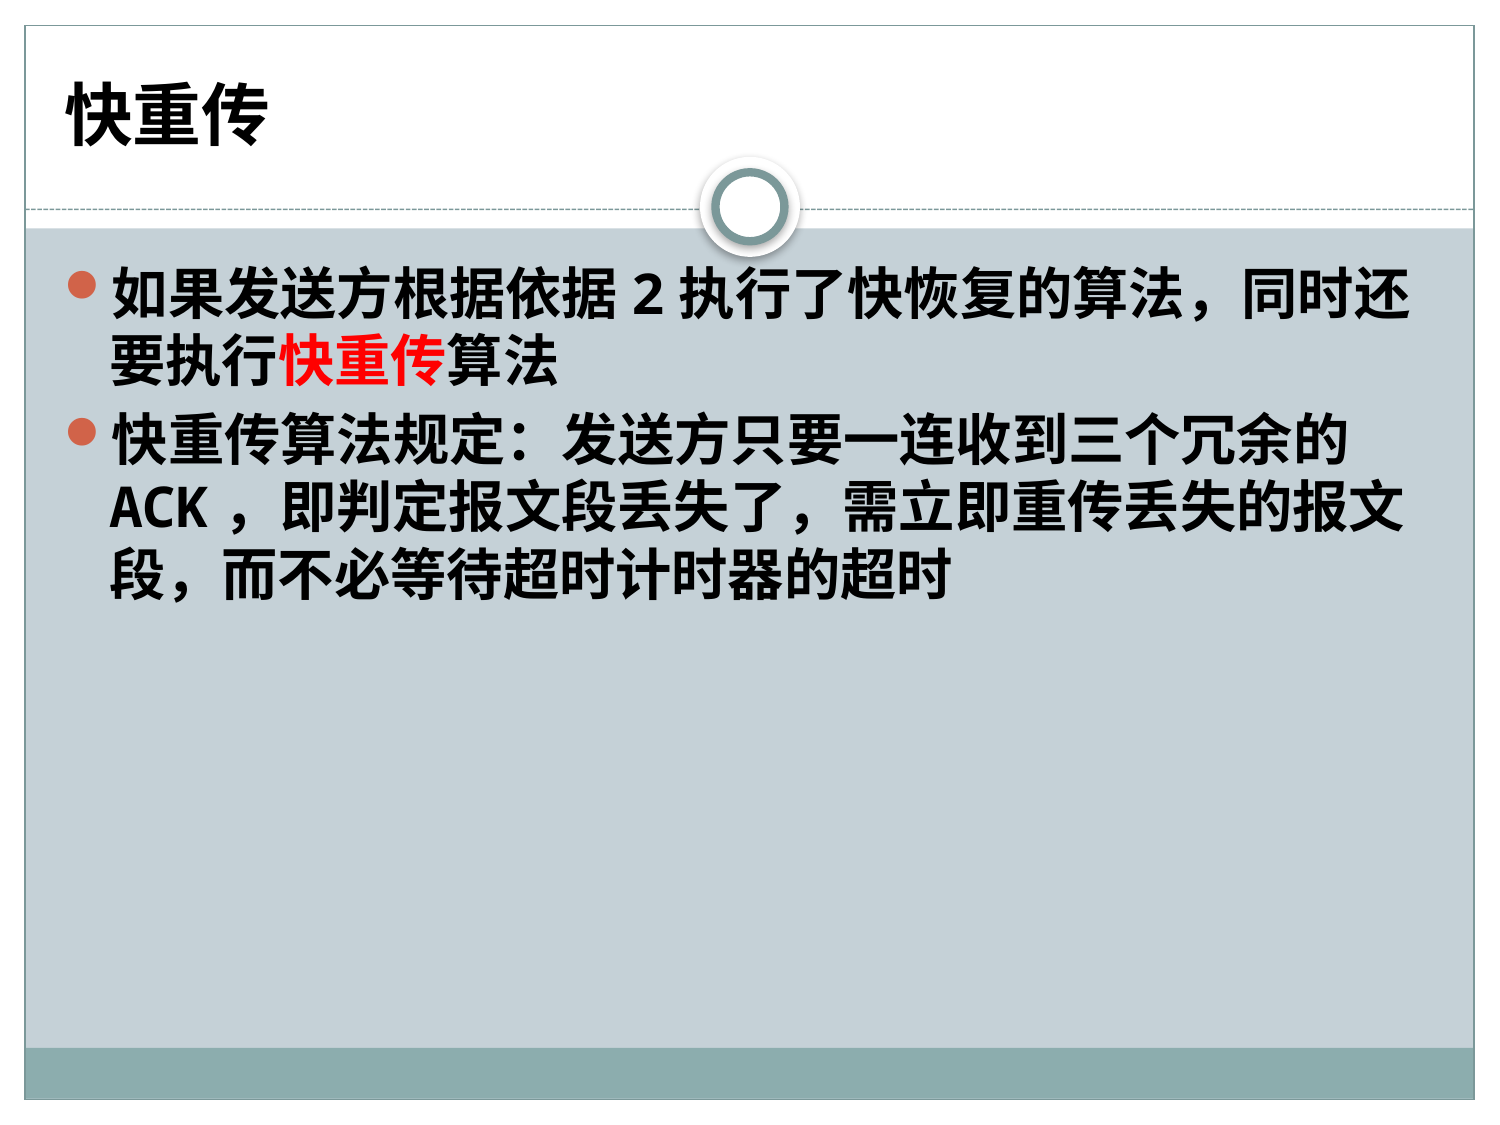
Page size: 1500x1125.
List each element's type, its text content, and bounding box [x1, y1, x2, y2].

list 如果发送方根据依据2执行了快恢复的算法，同时还要执行快重传算法 快重传算法规定：发送方只要一连收到三个冗余的ACK，即判定报文段丢失了，需立即重传丢失的报文段，而不必等待超时计时器的超时 [49, 250, 1445, 1001]
title 快重传 [49, 37, 1450, 162]
